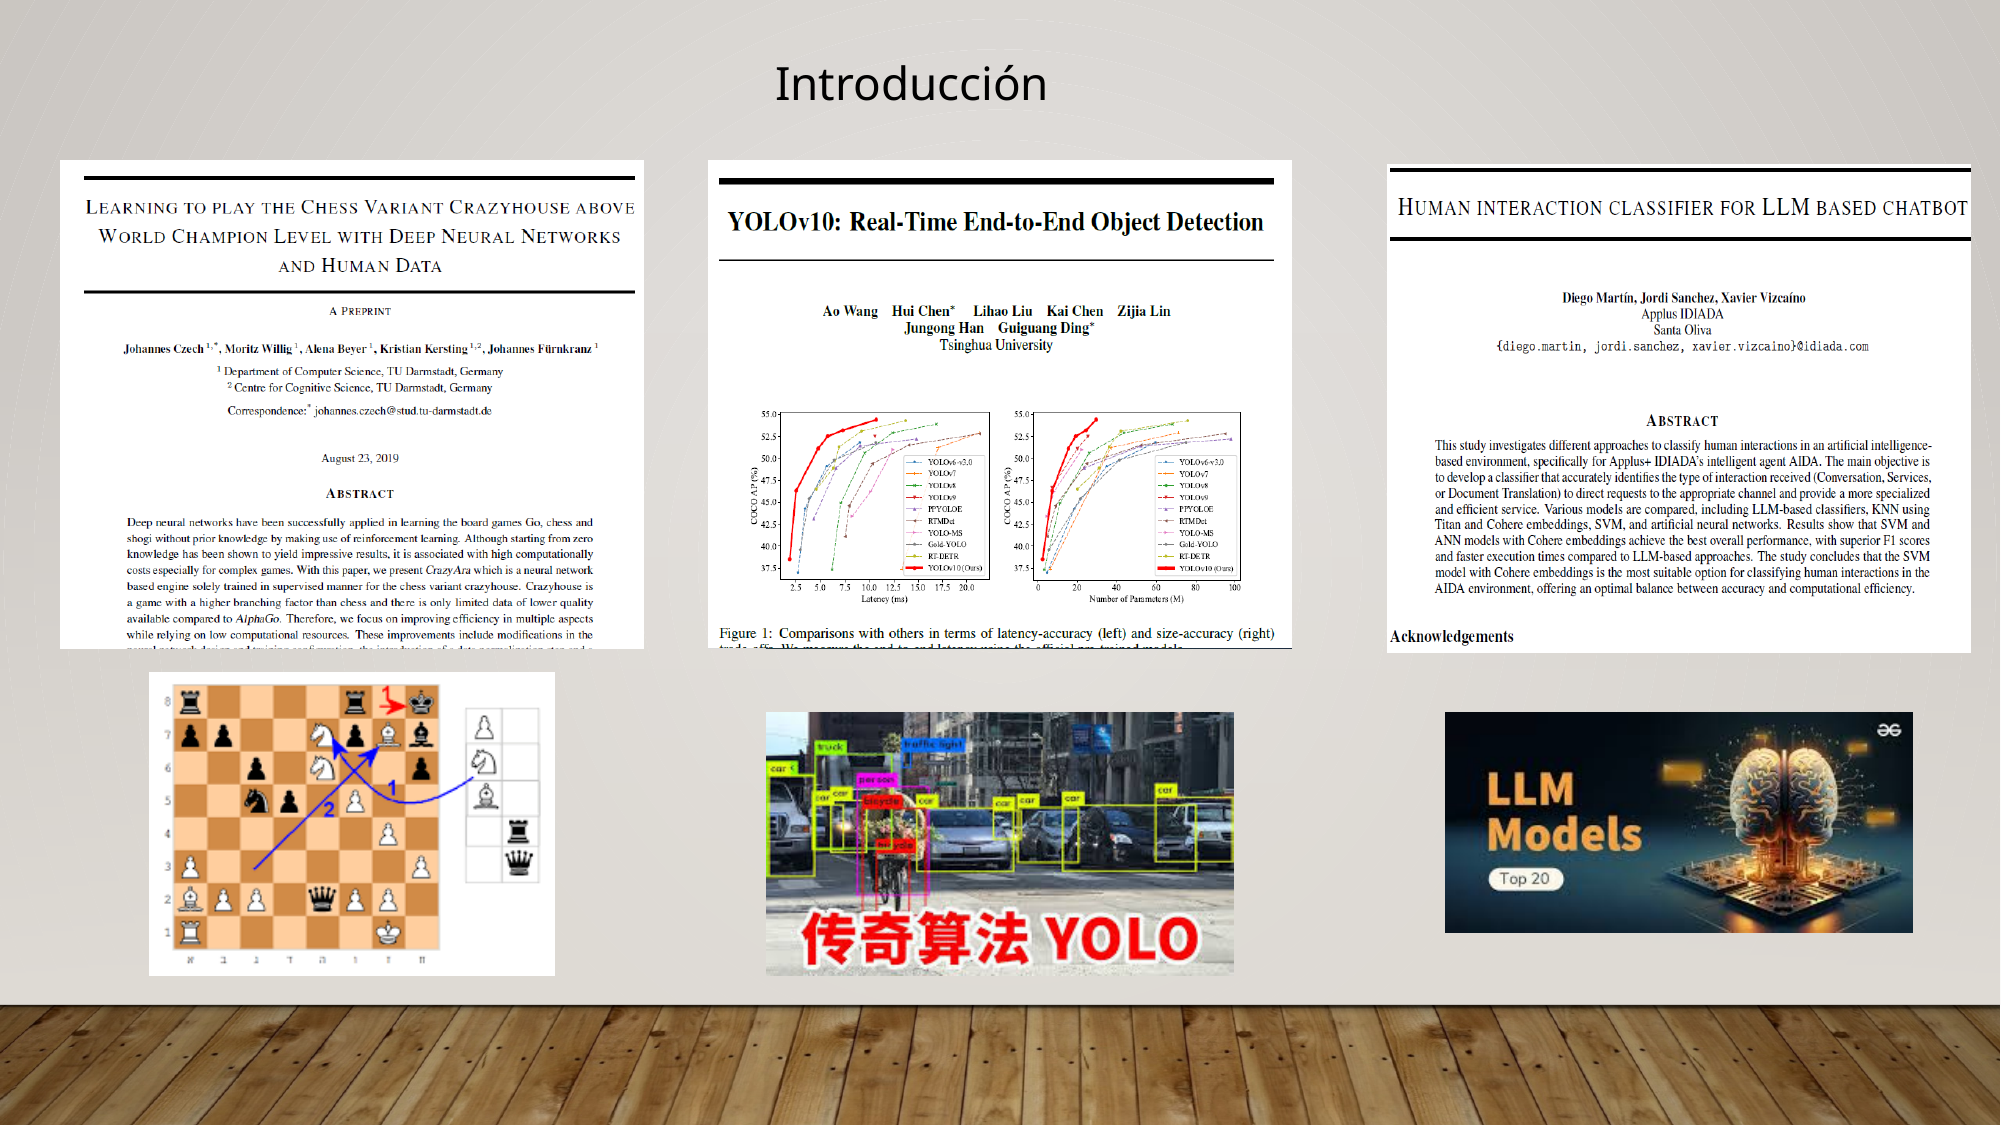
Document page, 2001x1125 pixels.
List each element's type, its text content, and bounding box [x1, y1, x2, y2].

text_box Introducción [760, 47, 1065, 118]
picture [149, 671, 555, 976]
picture [1387, 164, 1971, 653]
picture [708, 160, 1292, 649]
picture [0, 1005, 2000, 1125]
picture [1445, 712, 1914, 933]
picture [766, 712, 1234, 976]
picture [60, 160, 645, 649]
